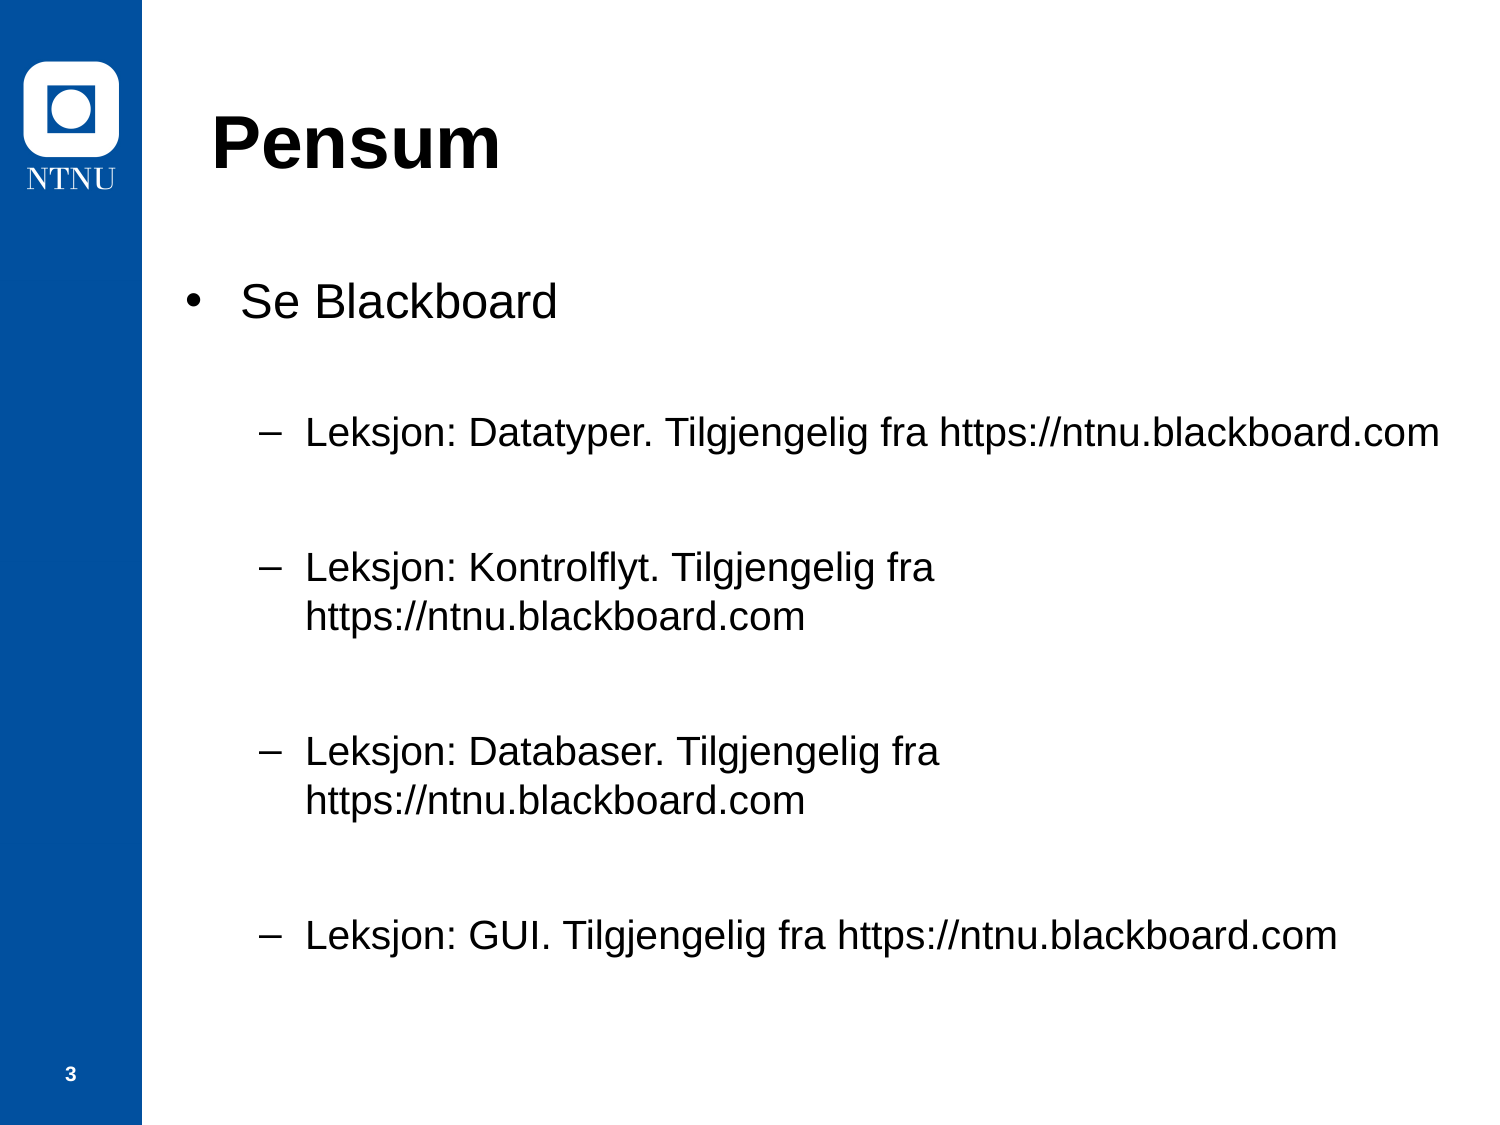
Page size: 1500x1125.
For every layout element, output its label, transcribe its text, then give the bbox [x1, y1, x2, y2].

picture [0, 0, 142, 1125]
title Pensum [195, 45, 1412, 233]
list Se Blackboard Leksjon: Datatyper. Tilgjengelig fra https://ntnu.blackboard.com Leksjon: Kontrolflyt. Tilgjengelig fra https://ntnu.blackboard.com Leksjon: Databaser. Tilgjengelig fra https://ntnu.blackboard.com Leksjon: GUI. Tilgjengelig fra https://ntnu.blackboard.com [170, 262, 1458, 1005]
